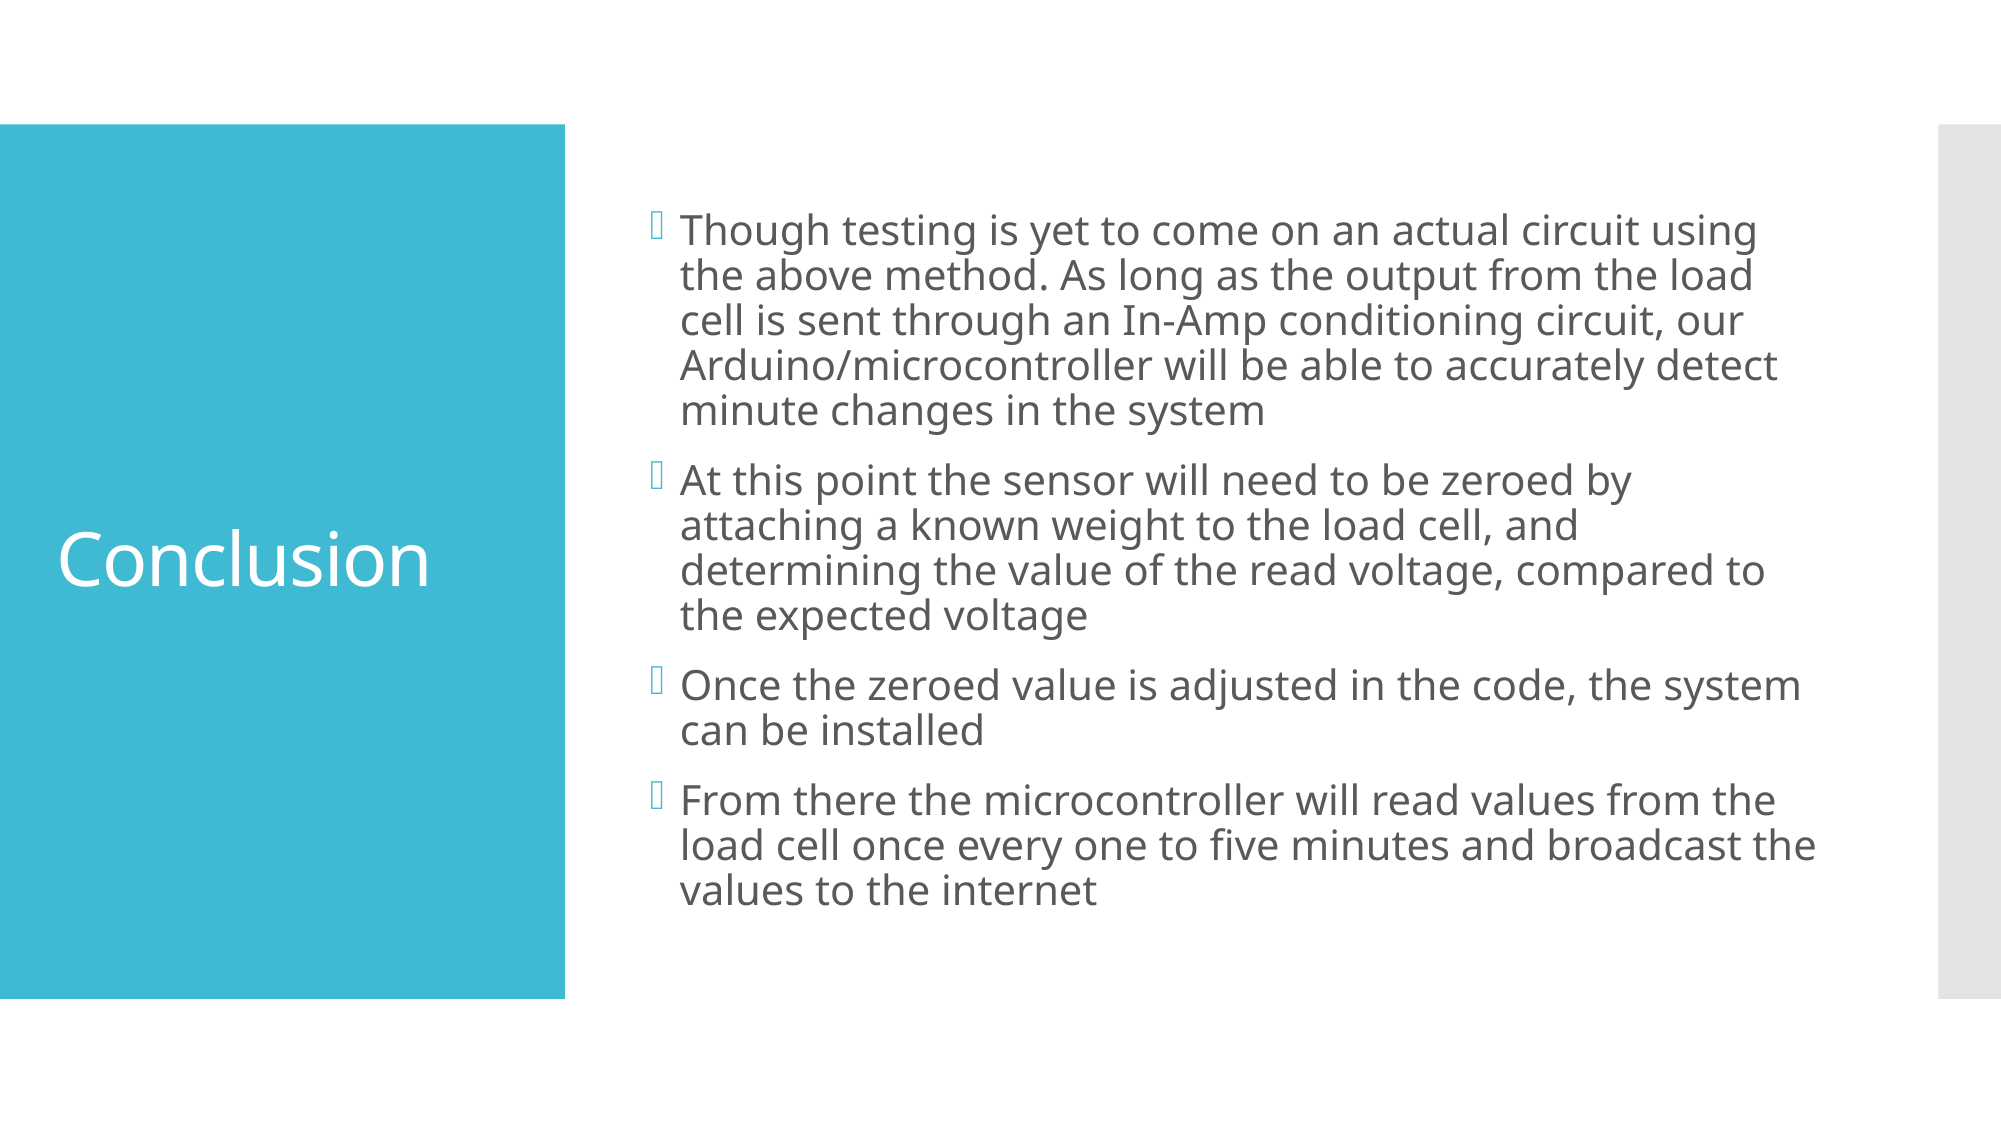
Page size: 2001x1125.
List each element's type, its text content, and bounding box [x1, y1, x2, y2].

title Conclusion [41, 184, 525, 940]
list Though testing is yet to come on an actual circuit using the above method. As long as the output from the load cell is sent through an In-Amp conditioning circuit, our Arduino/microcontroller will be able to accurately detect minute changes in the system At this point the sensor will need to be zeroed by attaching a known weight to the load cell, and determining the value of the read voltage, compared to the expected voltage Once the zeroed value is adjusted in the code, the system can be installed From there the microcontroller will read values from the load cell once every one to five minutes and broadcast the values to the internet [634, 141, 1835, 982]
